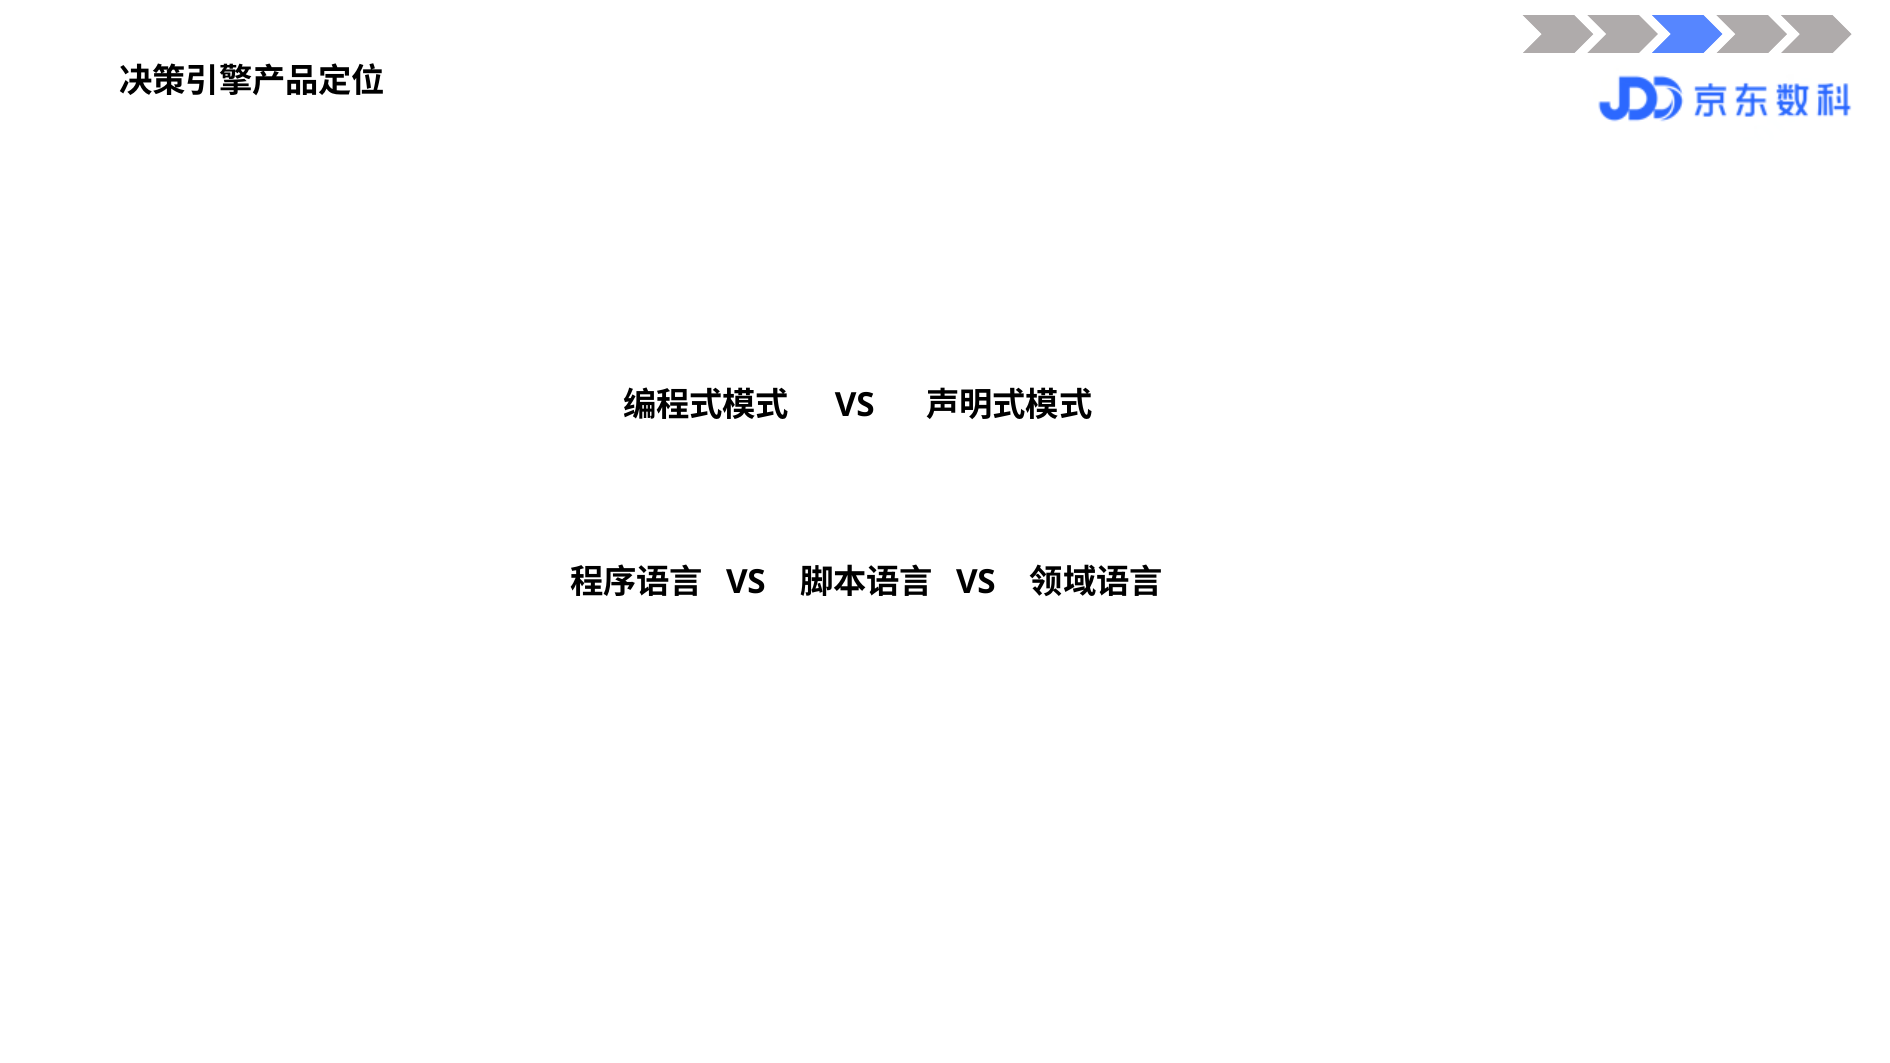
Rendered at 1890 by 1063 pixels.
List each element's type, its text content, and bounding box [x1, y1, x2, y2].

text_box 程序语言 VS 脚本语言 VS 领域语言 [551, 554, 1182, 605]
picture [1587, 58, 1866, 141]
text_box [1709, 12, 1791, 56]
text_box [1516, 12, 1598, 56]
text_box [1774, 12, 1856, 56]
text_box 决策引擎产品定位 [0, 53, 568, 104]
text_box [1645, 12, 1727, 56]
text_box [1580, 12, 1662, 56]
text_box 编程式模式 VS 声明式模式 [542, 377, 1173, 428]
